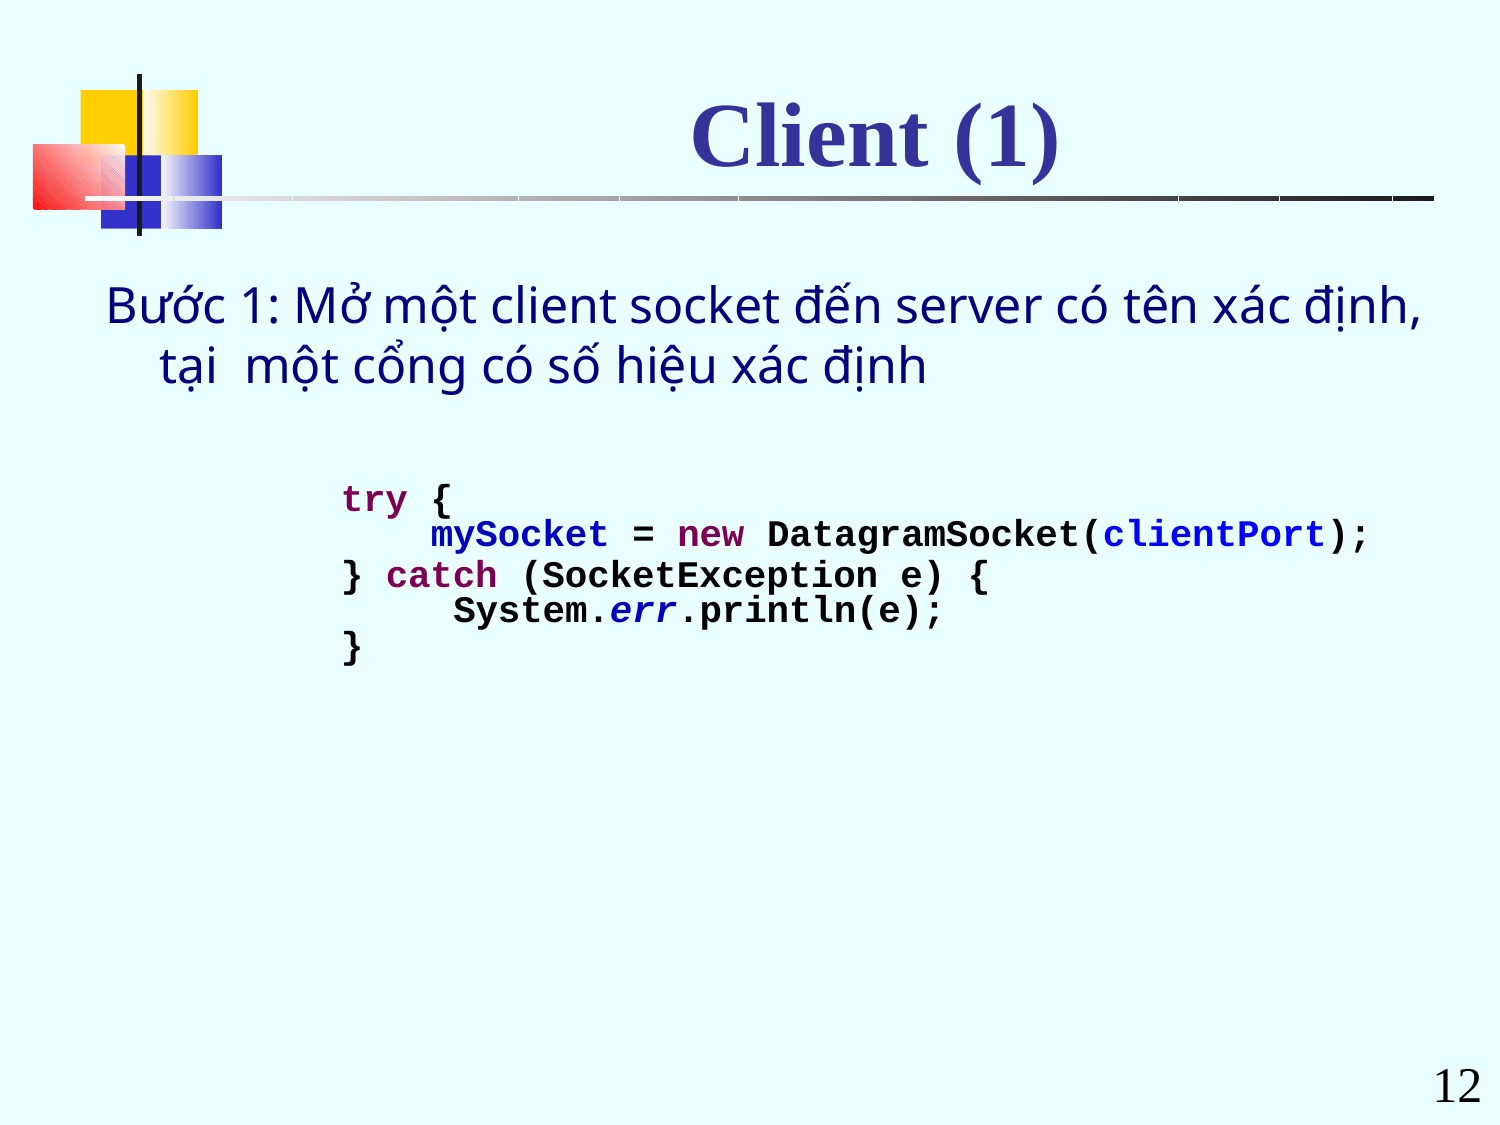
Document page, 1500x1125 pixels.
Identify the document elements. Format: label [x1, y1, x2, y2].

title [687, 74, 1061, 273]
text_box [32, 73, 687, 237]
slide_number [1428, 1059, 1487, 1125]
text_box [103, 273, 1442, 394]
text_box [338, 478, 1378, 666]
